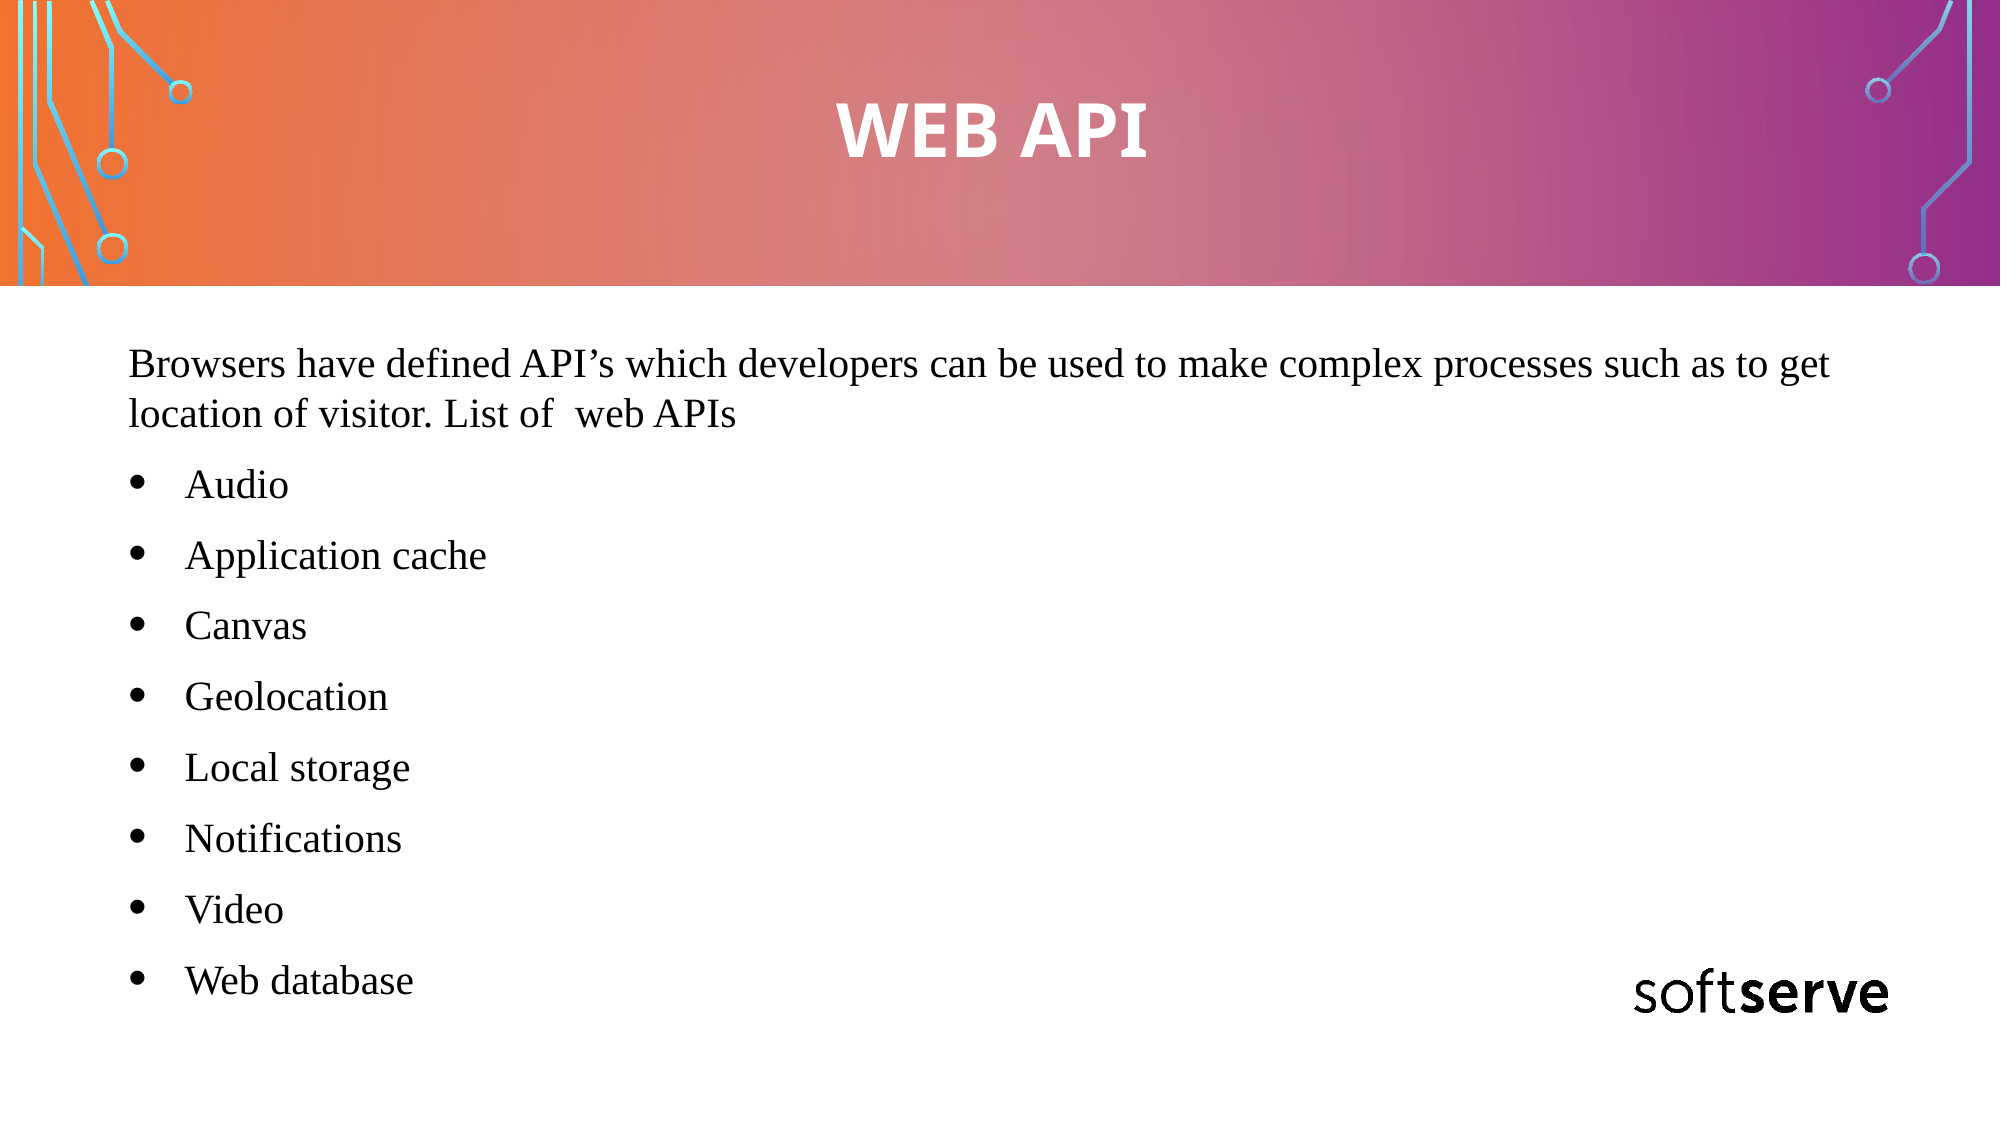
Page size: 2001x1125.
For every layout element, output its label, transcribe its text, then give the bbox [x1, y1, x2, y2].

title Web API [112, 76, 1888, 190]
picture [1872, 968, 1888, 1013]
list Browsers have defined API’s which developers can be used to make complex processes such as to get location of visitor. List of web APIs Audio Application cache Canvas Geolocation Local storage Notifications Video Web database [128, 328, 1872, 1016]
